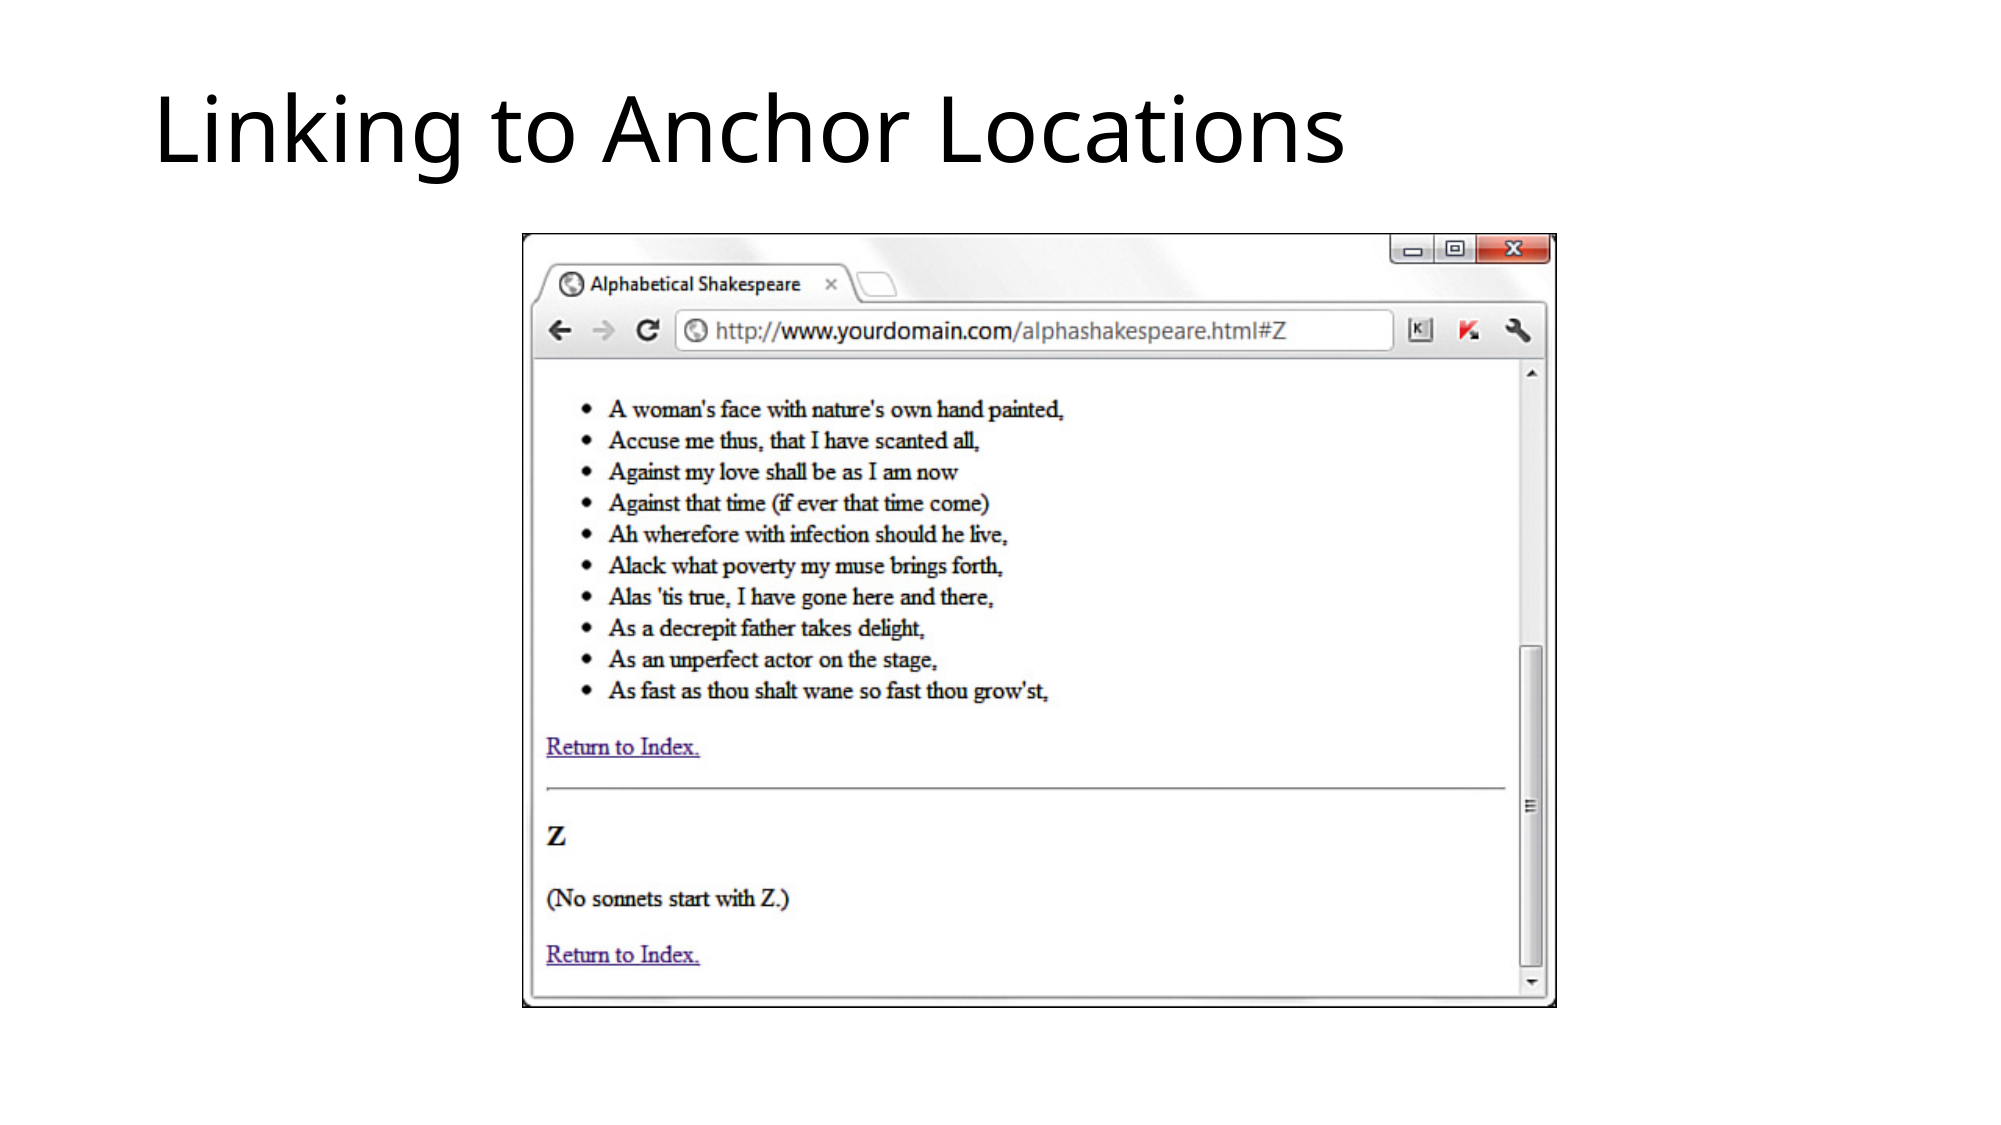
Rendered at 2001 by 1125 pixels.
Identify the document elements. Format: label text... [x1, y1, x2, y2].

title Linking to Anchor Locations [137, 59, 1942, 207]
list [522, 233, 1557, 1009]
